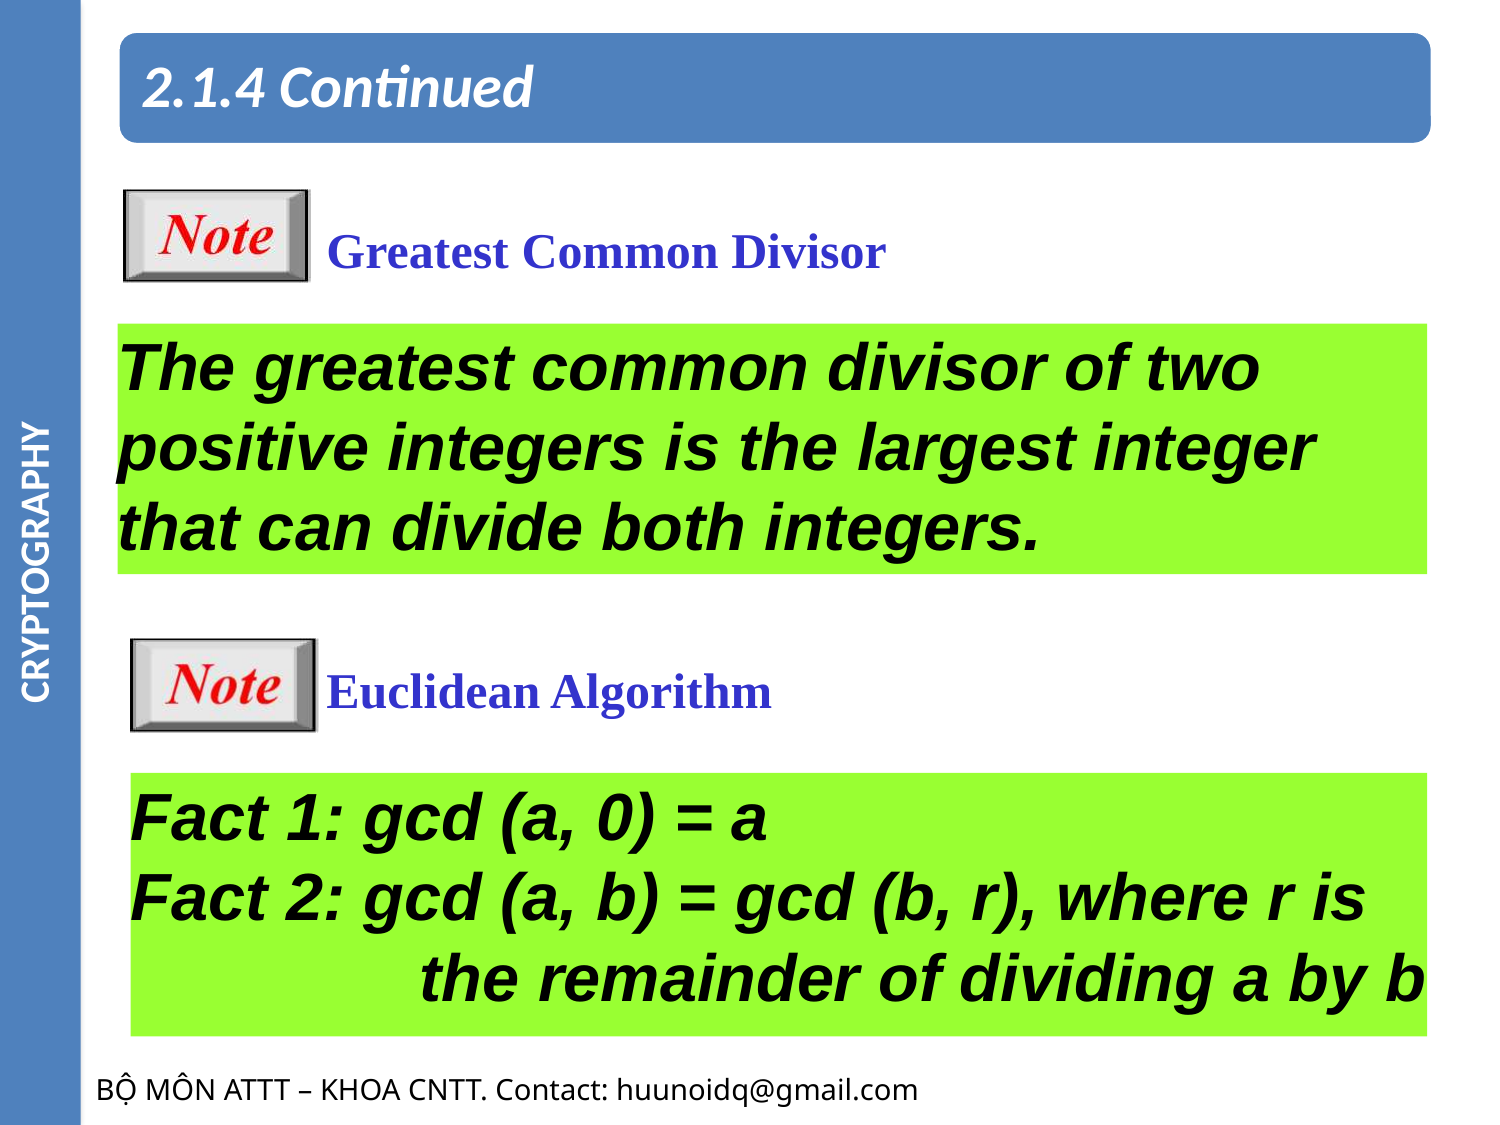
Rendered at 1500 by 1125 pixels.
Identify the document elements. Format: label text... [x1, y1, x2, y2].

text_box Fact 1: gcd (a, 0) = a Fact 2: gcd (a, b) = gcd (b, r), where r is the remainder of dividing a by b [130, 772, 1428, 1037]
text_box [117, 30, 1434, 146]
text_box Greatest Common Divisor [326, 218, 1012, 283]
text_box Euclidean Algorithm [326, 658, 1055, 722]
picture [122, 189, 311, 284]
picture [130, 638, 319, 733]
text_box BỘ MÔN ATTT – KHOA CNTT. Contact: huunoidq@gmail.com [80, 1064, 1500, 1115]
text_box CRYPTOGRAPHY [0, 0, 84, 1125]
text_box The greatest common divisor of two positive integers is the largest integer that can divide both integers. [117, 323, 1428, 575]
